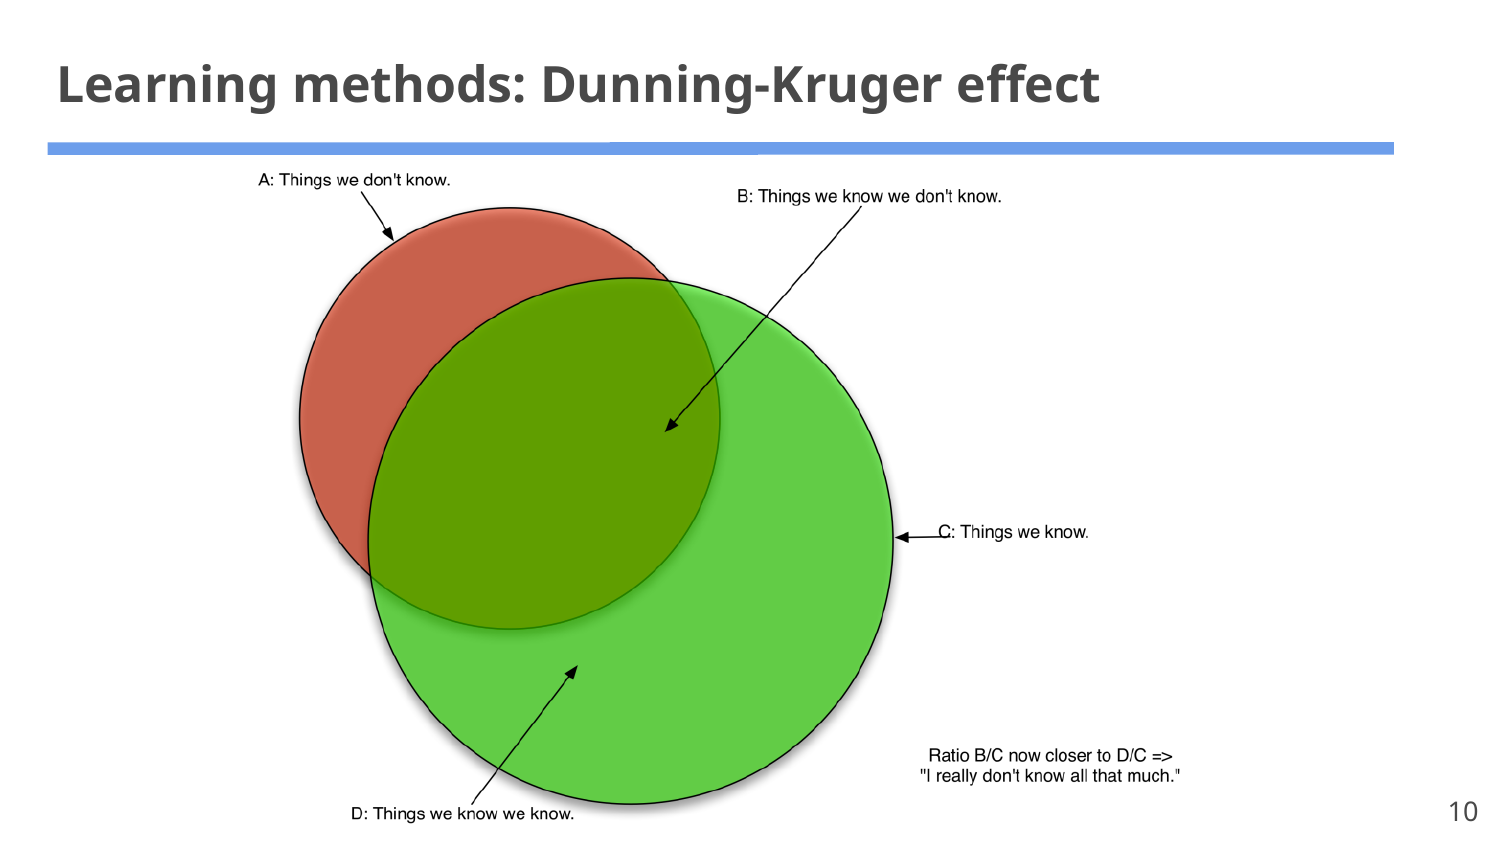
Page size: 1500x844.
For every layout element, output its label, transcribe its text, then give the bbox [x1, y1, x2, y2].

slide_number 10 [1403, 779, 1494, 844]
picture [224, 160, 1222, 837]
title Learning methods: Dunning-Kruger effect [41, 36, 1357, 132]
